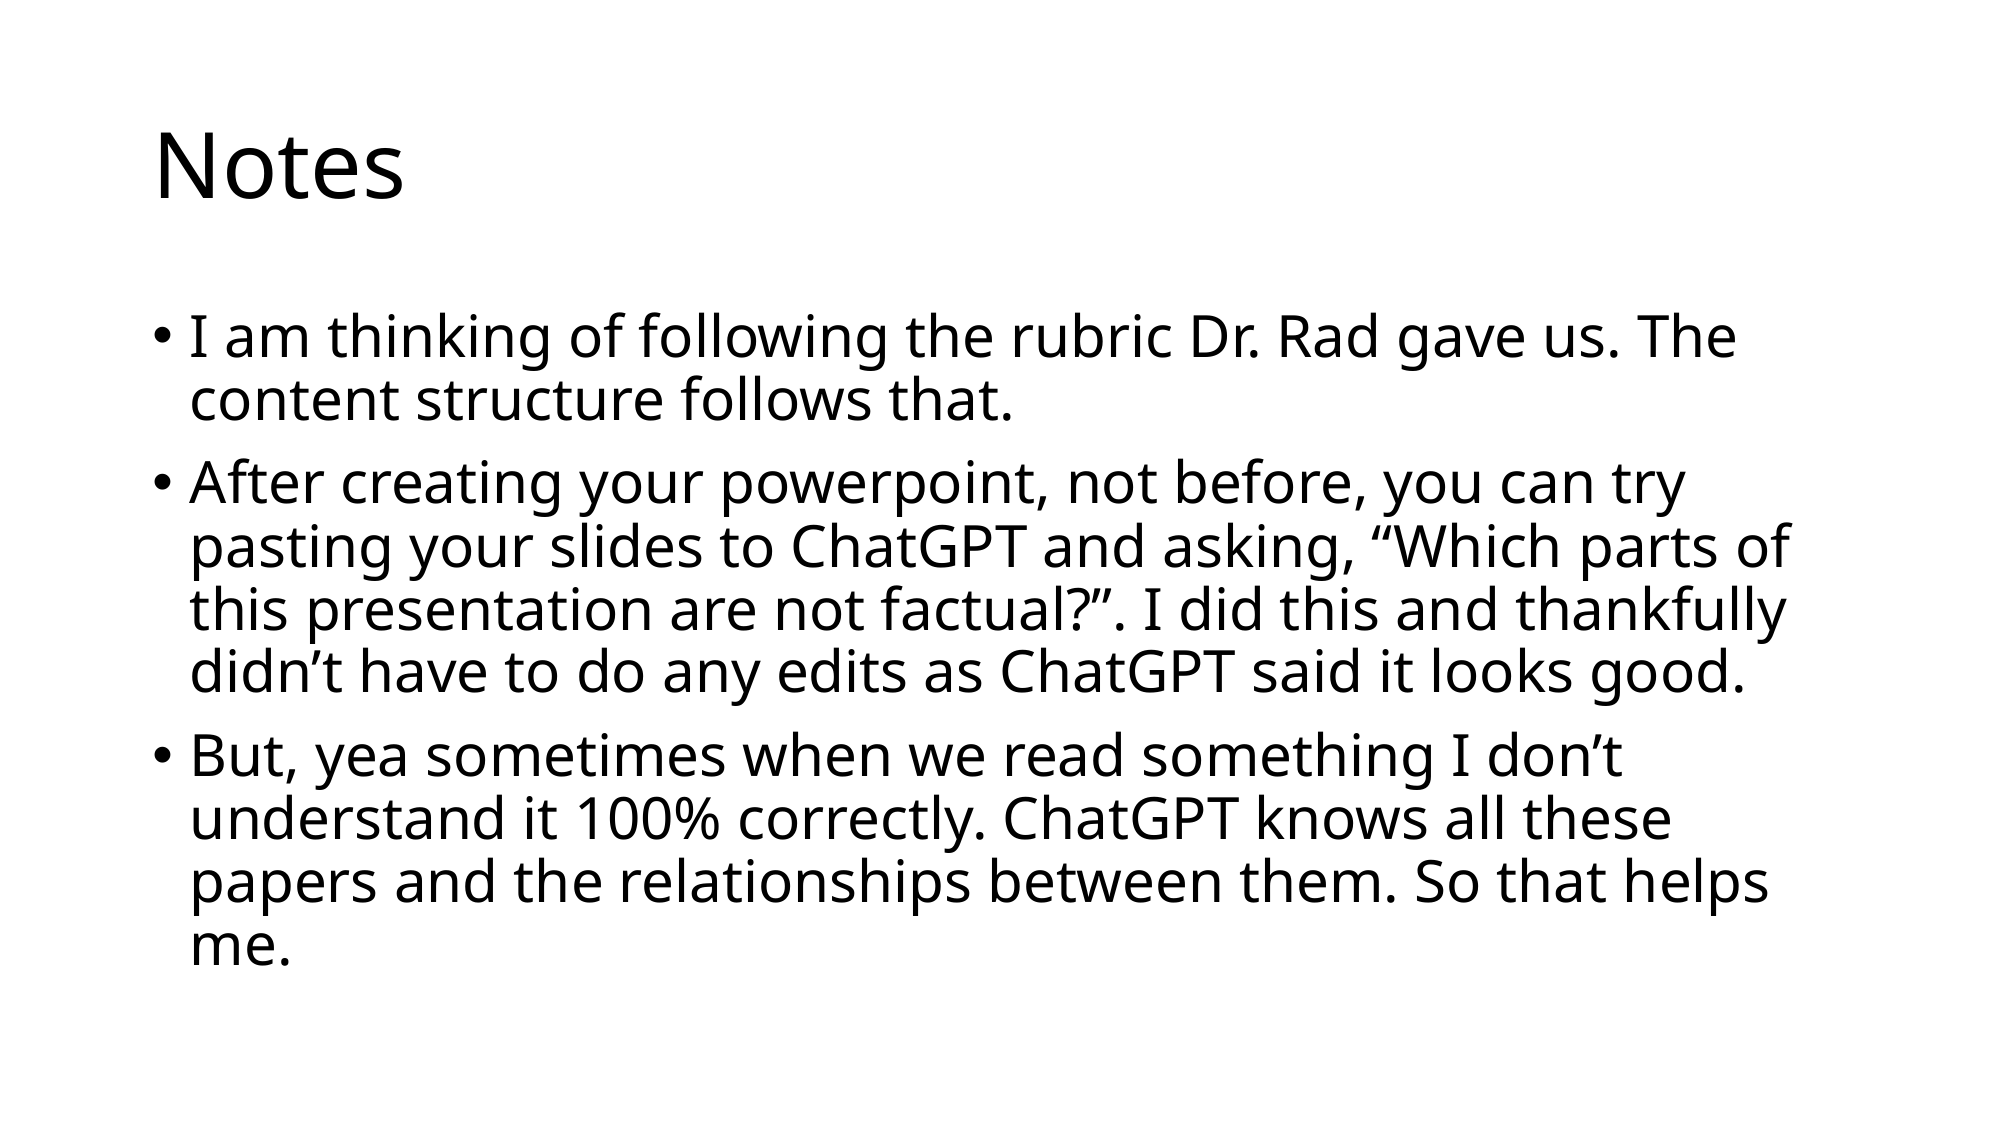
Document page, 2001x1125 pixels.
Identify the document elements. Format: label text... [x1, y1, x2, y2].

list I am thinking of following the rubric Dr. Rad gave us. The content structure follows that. After creating your powerpoint, not before, you can try pasting your slides to ChatGPT and asking, “Which parts of this presentation are not factual?”. I did this and thankfully didn’t have to do any edits as ChatGPT said it looks good. But, yea sometimes when we read something I don’t understand it 100% correctly. ChatGPT knows all these papers and the relationships between them. So that helps me. [137, 299, 1863, 1014]
title Notes [137, 59, 1863, 278]
